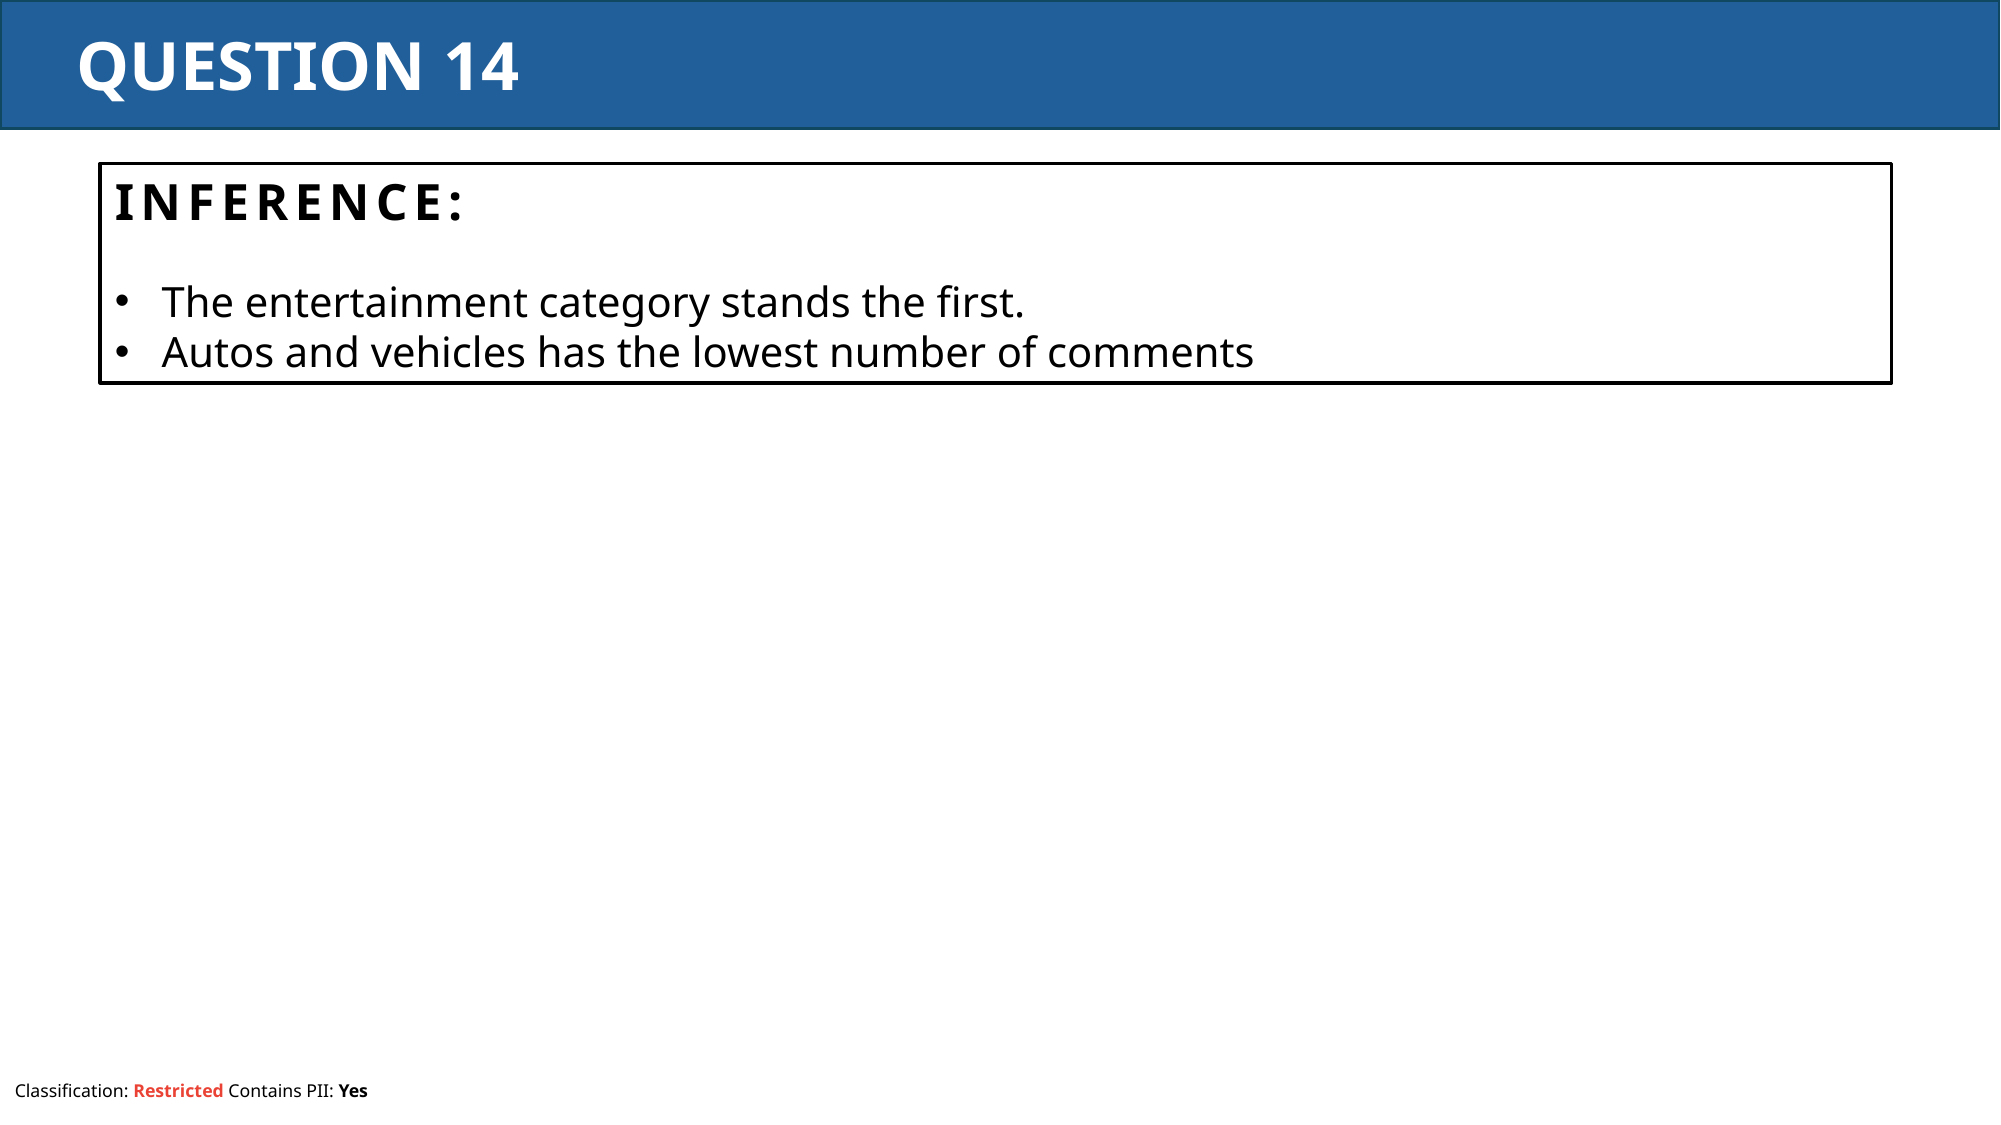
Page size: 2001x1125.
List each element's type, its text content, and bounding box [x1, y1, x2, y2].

text_box [0, 0, 2000, 130]
text_box QUESTION 14 [61, 16, 679, 111]
text_box INFERENCE: The entertainment category stands the first. Autos and vehicles has the lowest number of comments [99, 163, 1892, 384]
